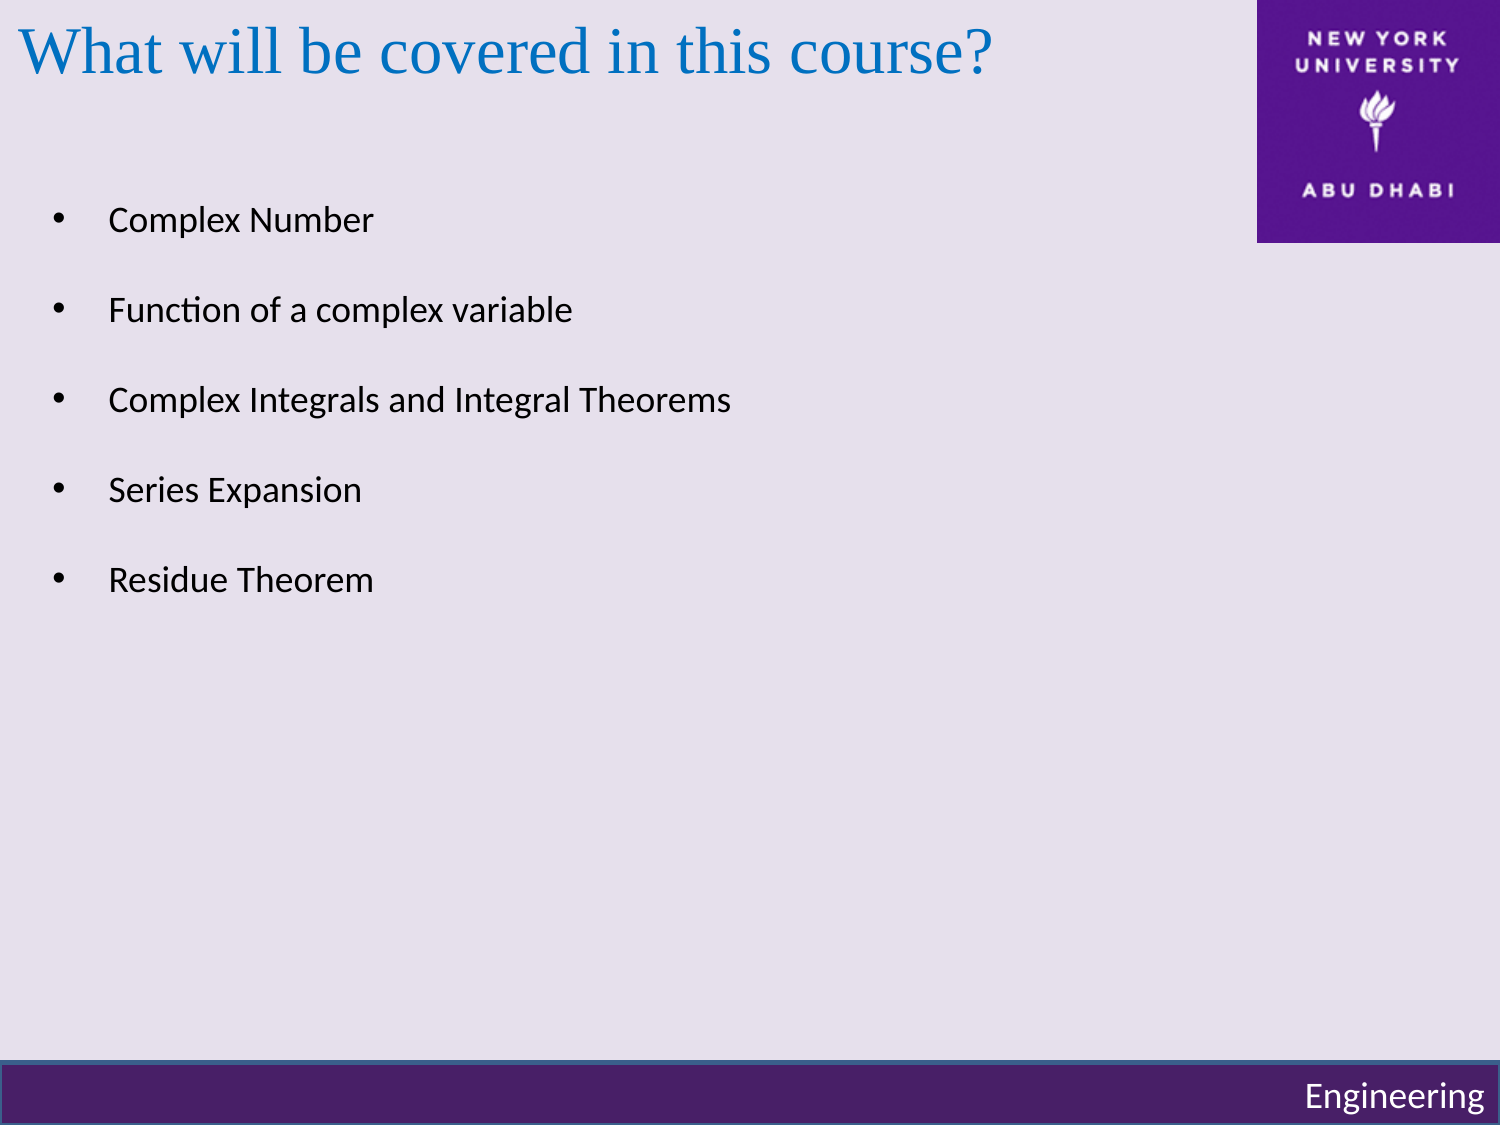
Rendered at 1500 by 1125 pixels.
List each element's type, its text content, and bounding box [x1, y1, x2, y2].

picture [1257, 0, 1500, 243]
text_box What will be covered in this course? [3, 0, 1011, 95]
text_box Complex Number Function of a complex variable Complex Integrals and Integral Theorems Series Expansion Residue Theorem [37, 187, 1138, 788]
text_box Engineering [0, 1060, 1500, 1125]
